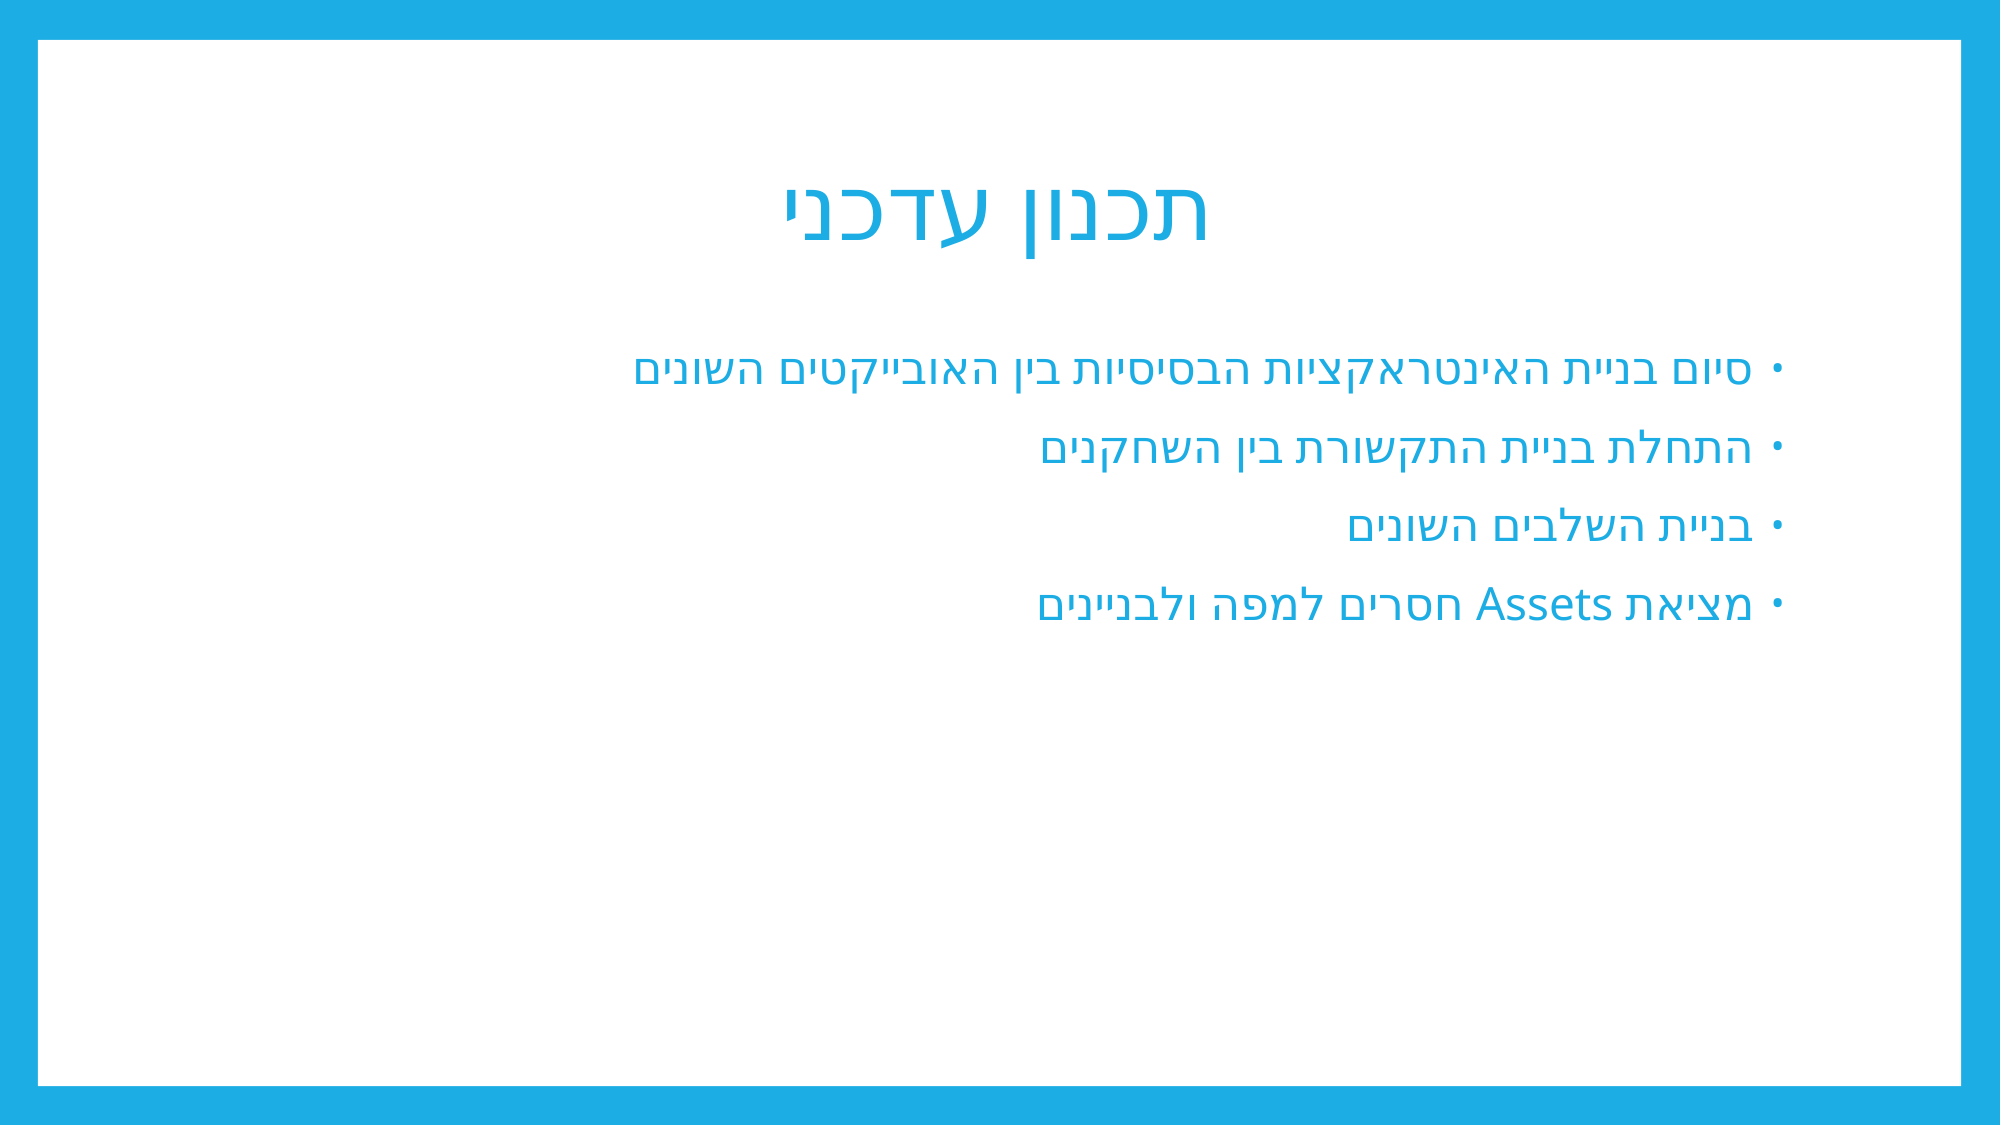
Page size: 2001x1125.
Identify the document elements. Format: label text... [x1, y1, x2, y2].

list סיום בניית האינטראקציות הבסיסיות בין האובייקטים השונים התחלת בניית התקשורת בין השחקנים בניית השלבים השונים מציאת Assets חסרים למפה ולבניינים [187, 337, 1808, 1000]
title תכנון עדכני [187, 99, 1808, 323]
